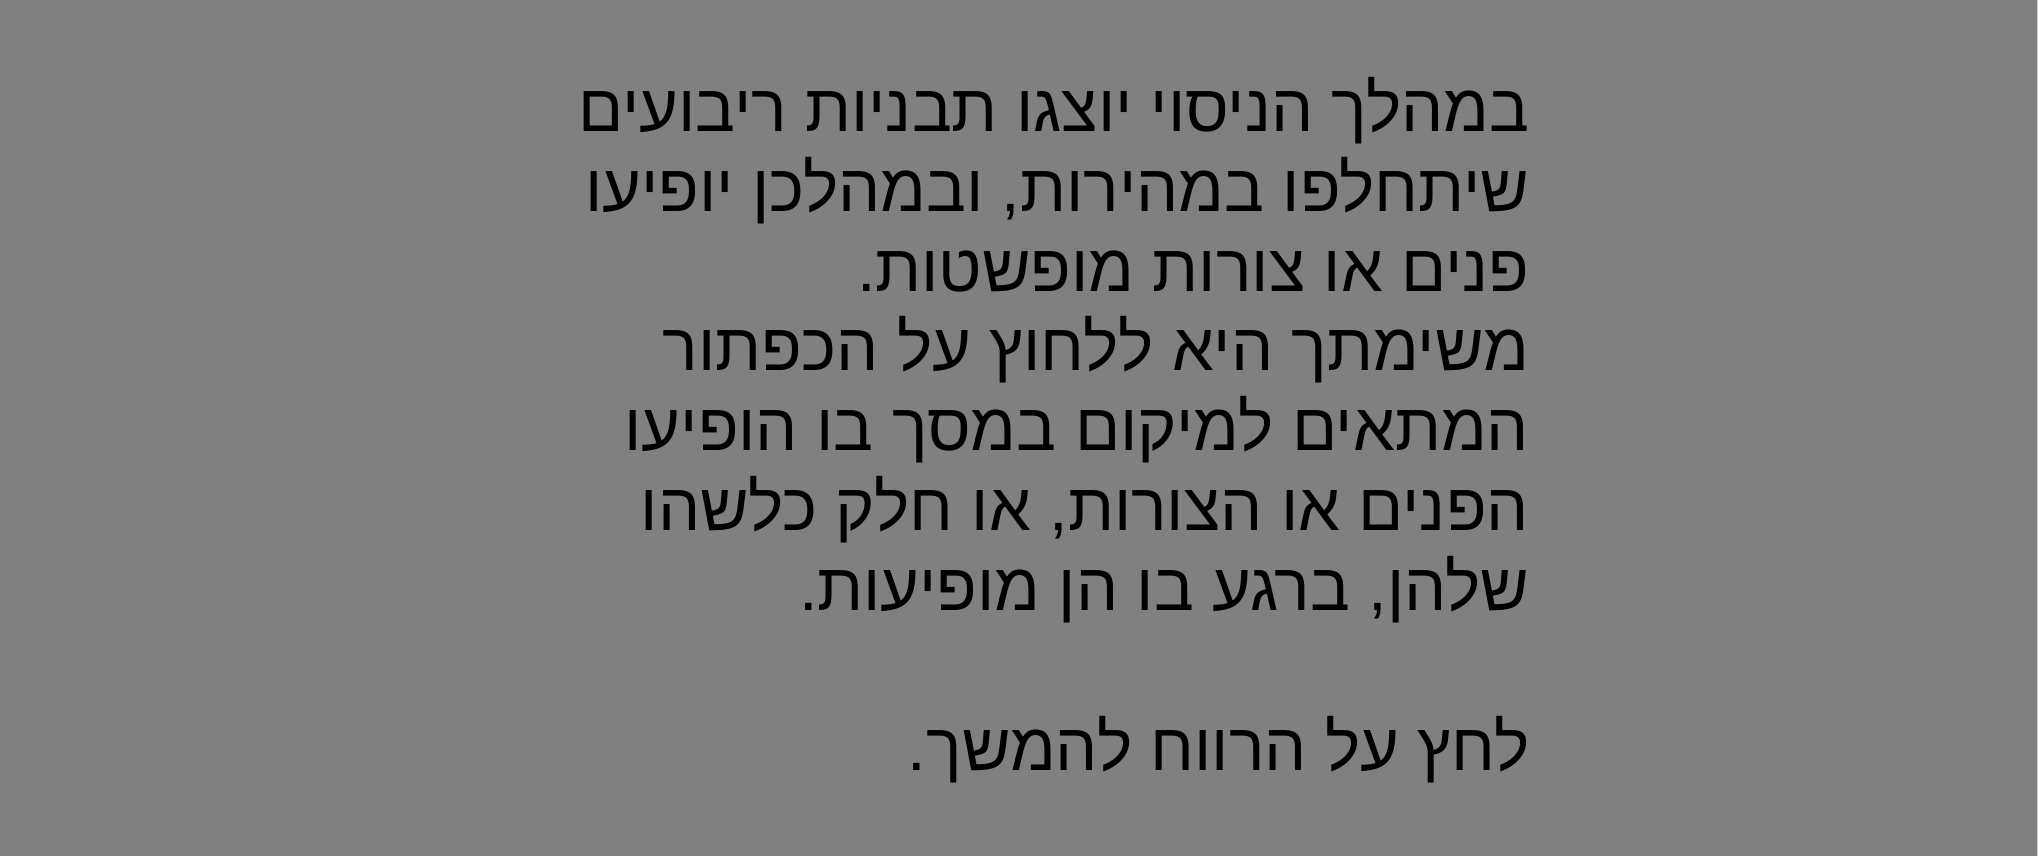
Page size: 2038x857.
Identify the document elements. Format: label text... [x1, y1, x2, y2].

text_box במהלך הניסוי יוצגו תבניות ריבועים שיתחלפו במהירות, ובמהלכן יופיעו פנים או צורות מופשטות. משימתך היא ללחוץ על הכפתור המתאים למיקום במסך בו הופיעו הפנים או הצורות, או חלק כלשהו שלהן, ברגע בו הן מופיעות. לחץ על הרווח להמשך. [492, 56, 1545, 792]
